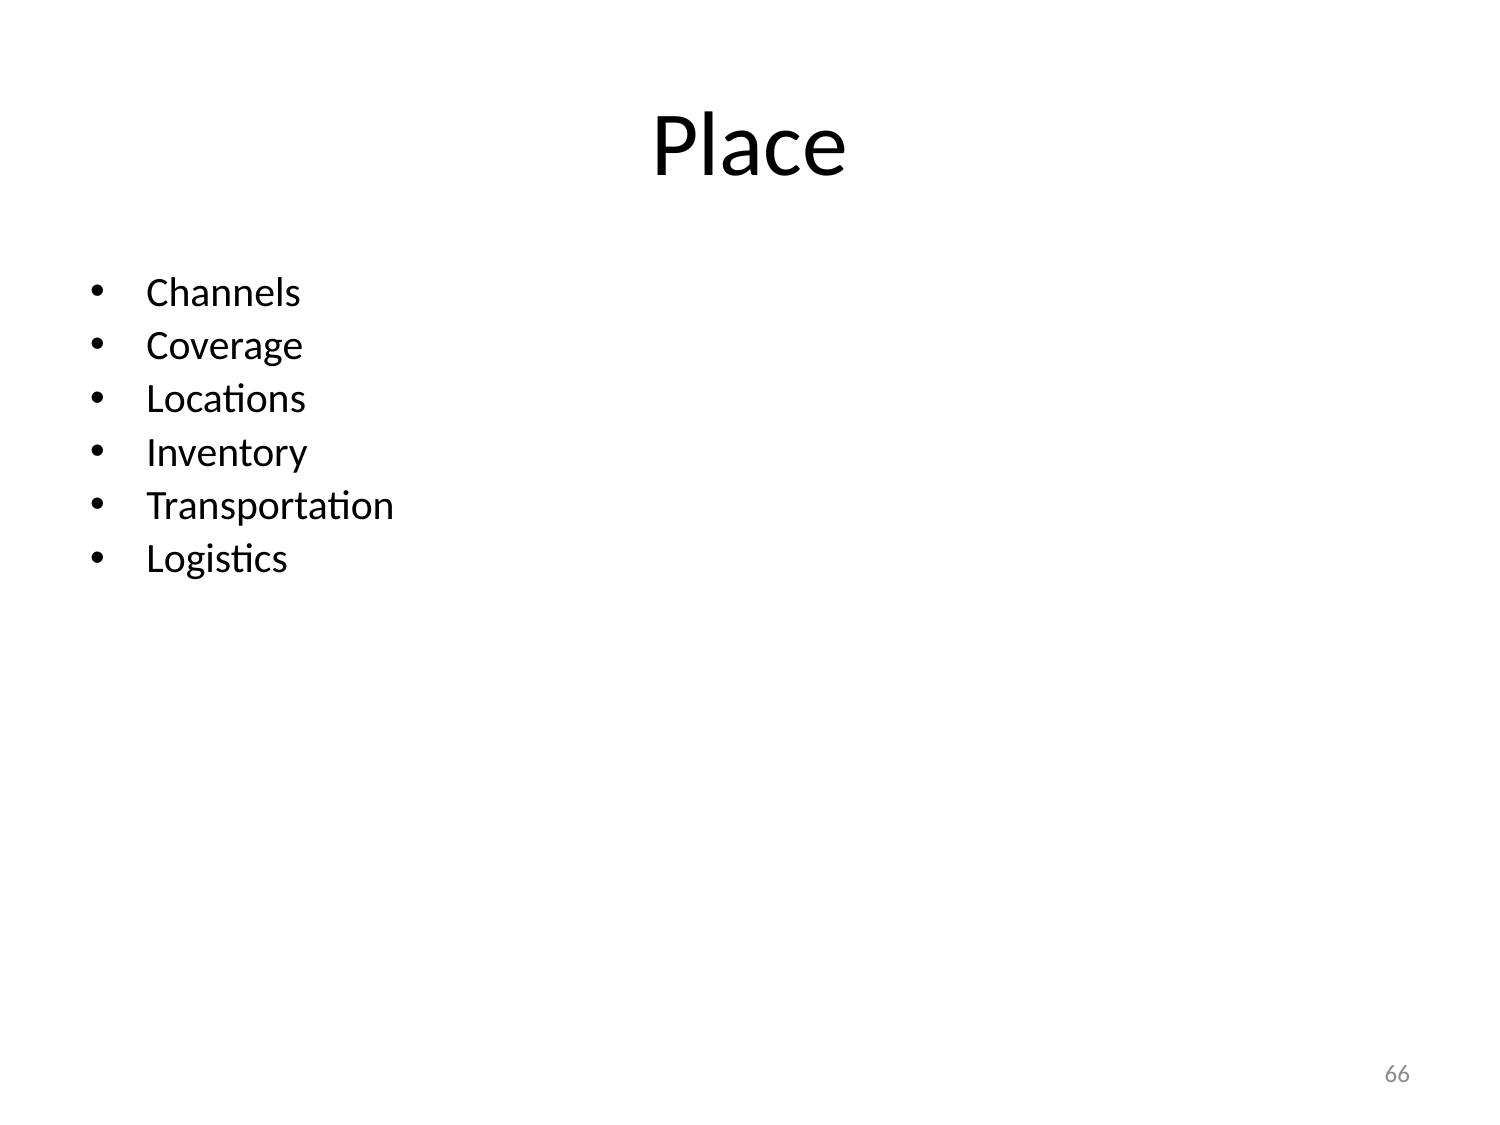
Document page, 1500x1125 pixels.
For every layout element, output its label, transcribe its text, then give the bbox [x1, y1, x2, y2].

list Channels Coverage Locations Inventory Transportation Logistics [75, 262, 1425, 1005]
title Place [75, 45, 1425, 233]
slide_number 66 [1074, 1042, 1425, 1103]
